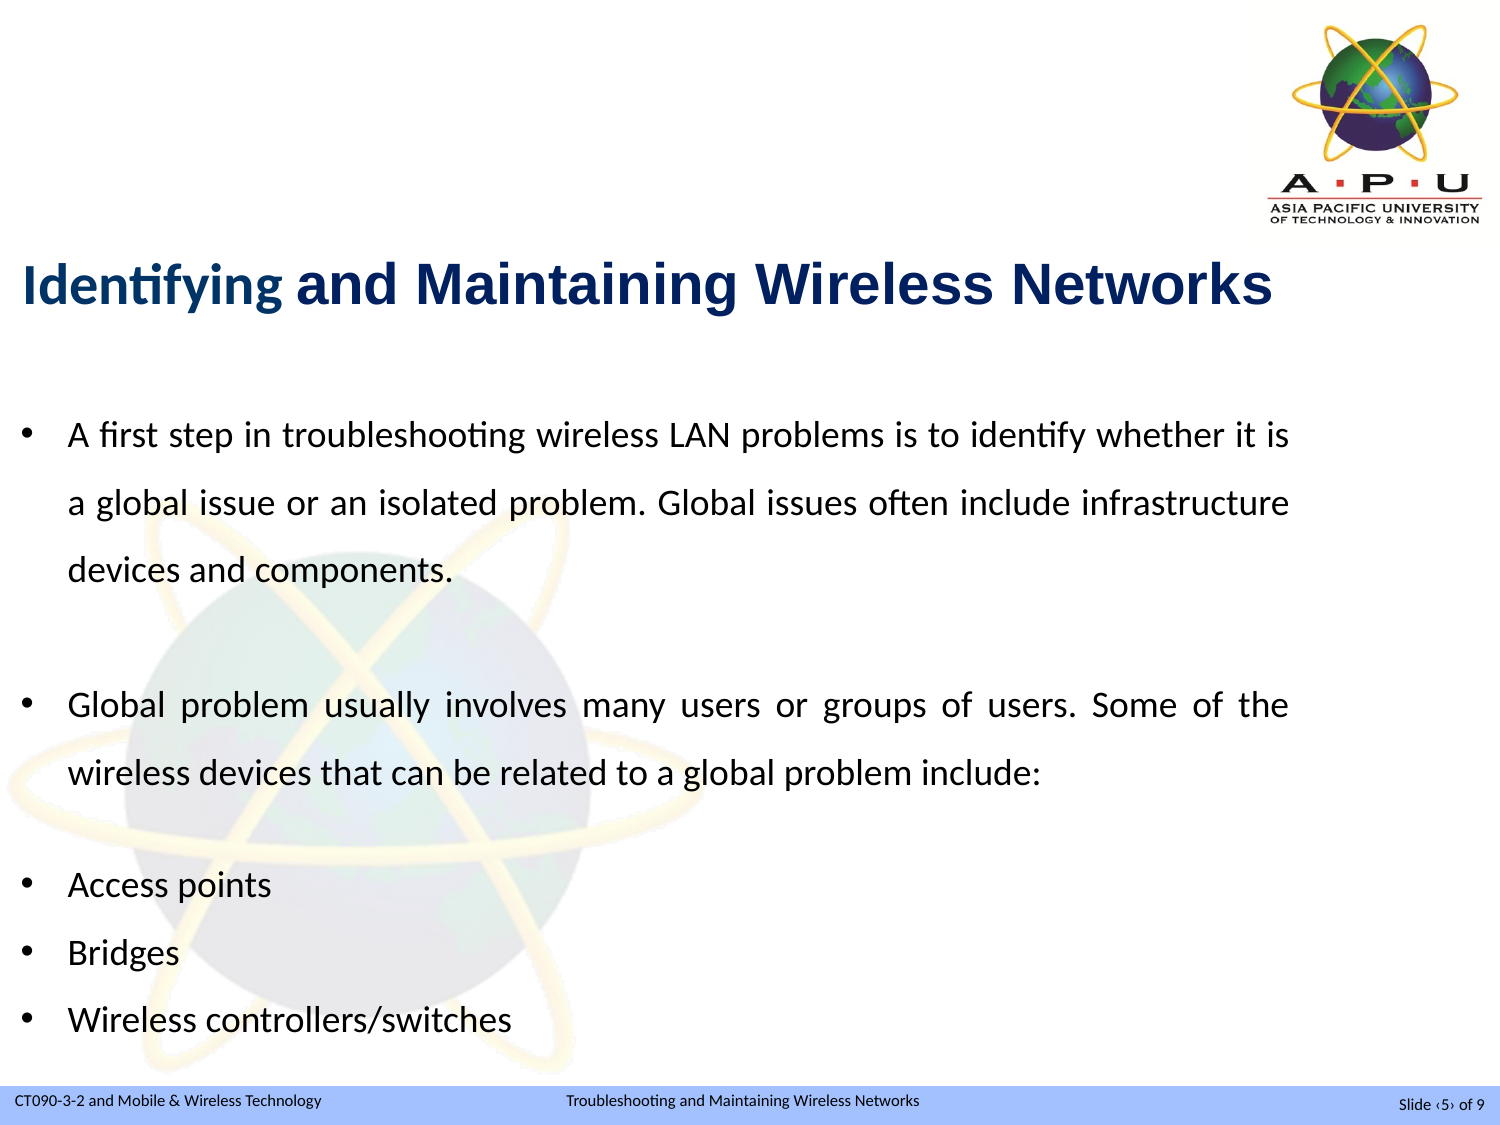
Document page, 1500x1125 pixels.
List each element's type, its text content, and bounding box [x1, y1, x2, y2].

text_box A first step in troubleshooting wireless LAN problems is to identify whether it is a global issue or an isolated problem. Global issues often include infrastructure devices and components. Global problem usually involves many users or groups of users. Some of the wireless devices that can be related to a global problem include: Access points Bridges Wireless controllers/switches [5, 398, 1306, 1048]
footer Slide ‹5› of 9 [1024, 1086, 1500, 1125]
picture [1251, 0, 1500, 249]
text_box Identifying and Maintaining Wireless Networks [0, 255, 1330, 398]
